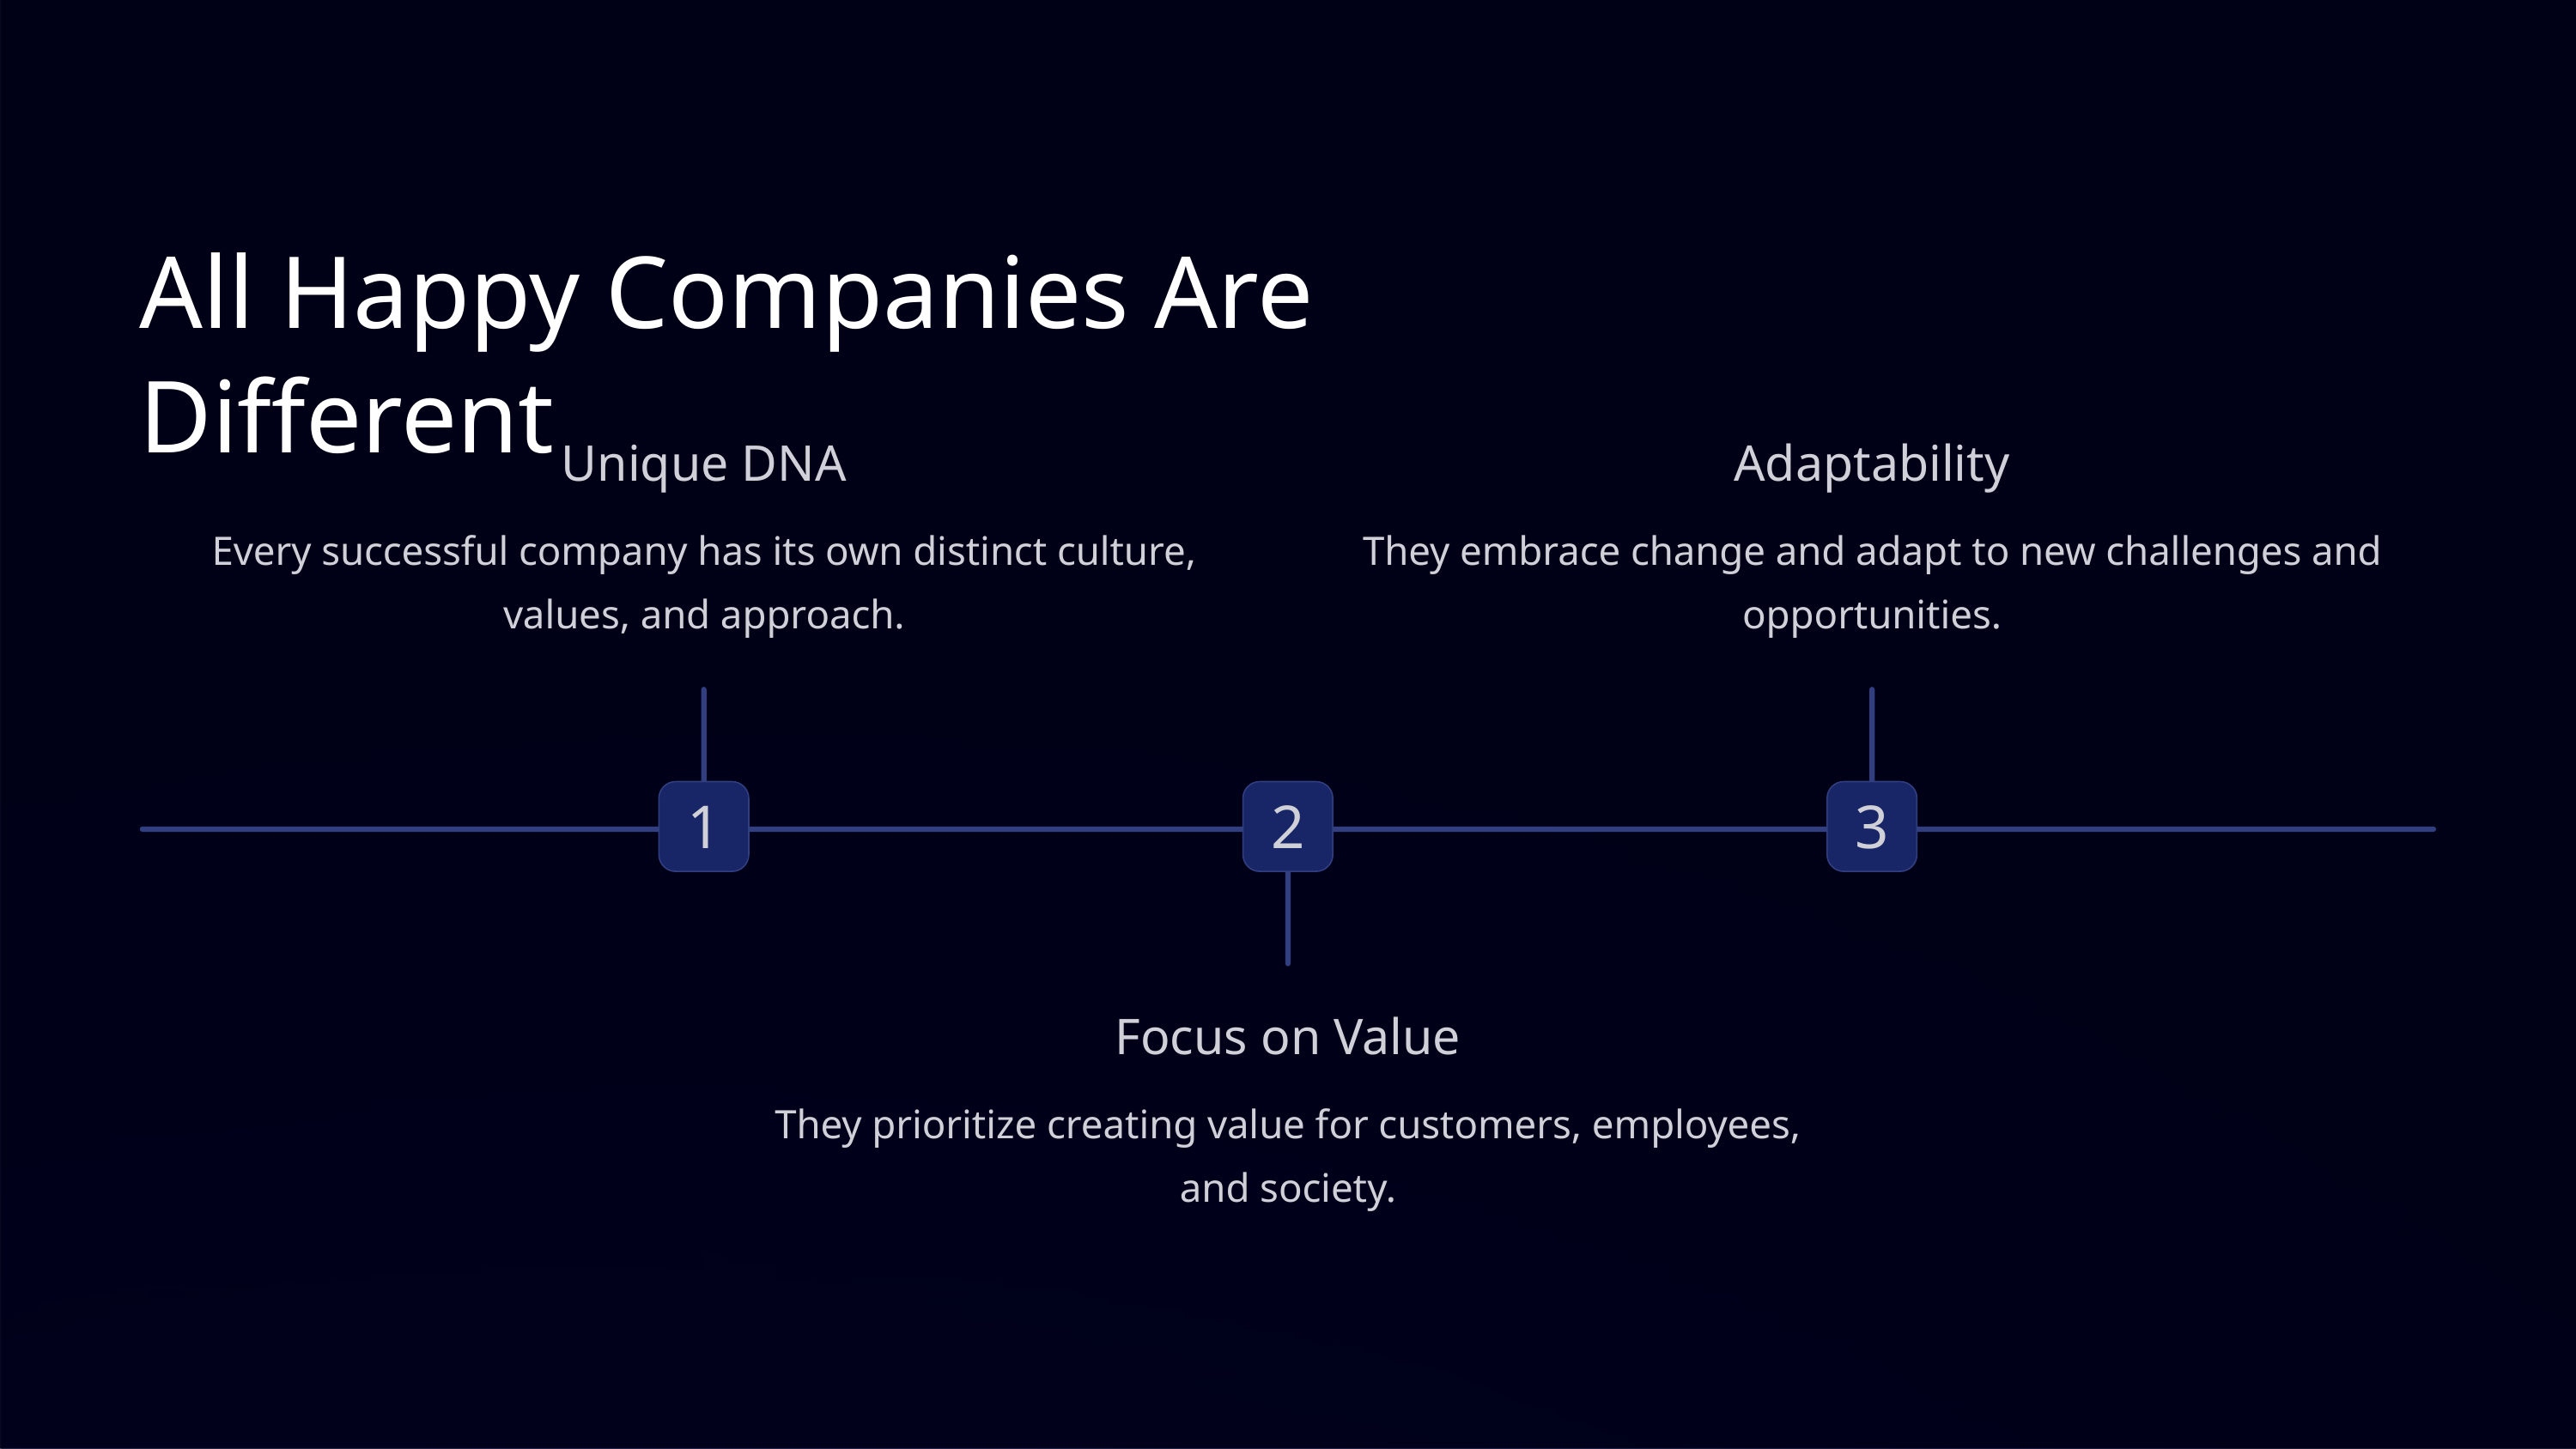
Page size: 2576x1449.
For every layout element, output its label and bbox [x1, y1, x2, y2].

text_box [1270, 796, 1305, 858]
text_box [1868, 686, 1875, 779]
text_box [1622, 432, 2123, 495]
text_box [0, 0, 2576, 1449]
text_box [763, 1092, 1813, 1221]
text_box [1242, 780, 1334, 873]
text_box [179, 518, 1229, 647]
text_box [658, 780, 750, 873]
text_box [139, 826, 653, 833]
text_box [1855, 796, 1890, 858]
text_box [139, 227, 1691, 354]
text_box [686, 796, 721, 858]
text_box [1826, 780, 1918, 873]
text_box [1038, 1005, 1538, 1070]
text_box [754, 826, 1237, 833]
text_box [453, 432, 954, 495]
text_box [701, 686, 708, 779]
text_box [1347, 518, 2397, 647]
text_box [1922, 826, 2437, 833]
text_box [1337, 826, 1821, 833]
text_box [1285, 880, 1291, 967]
